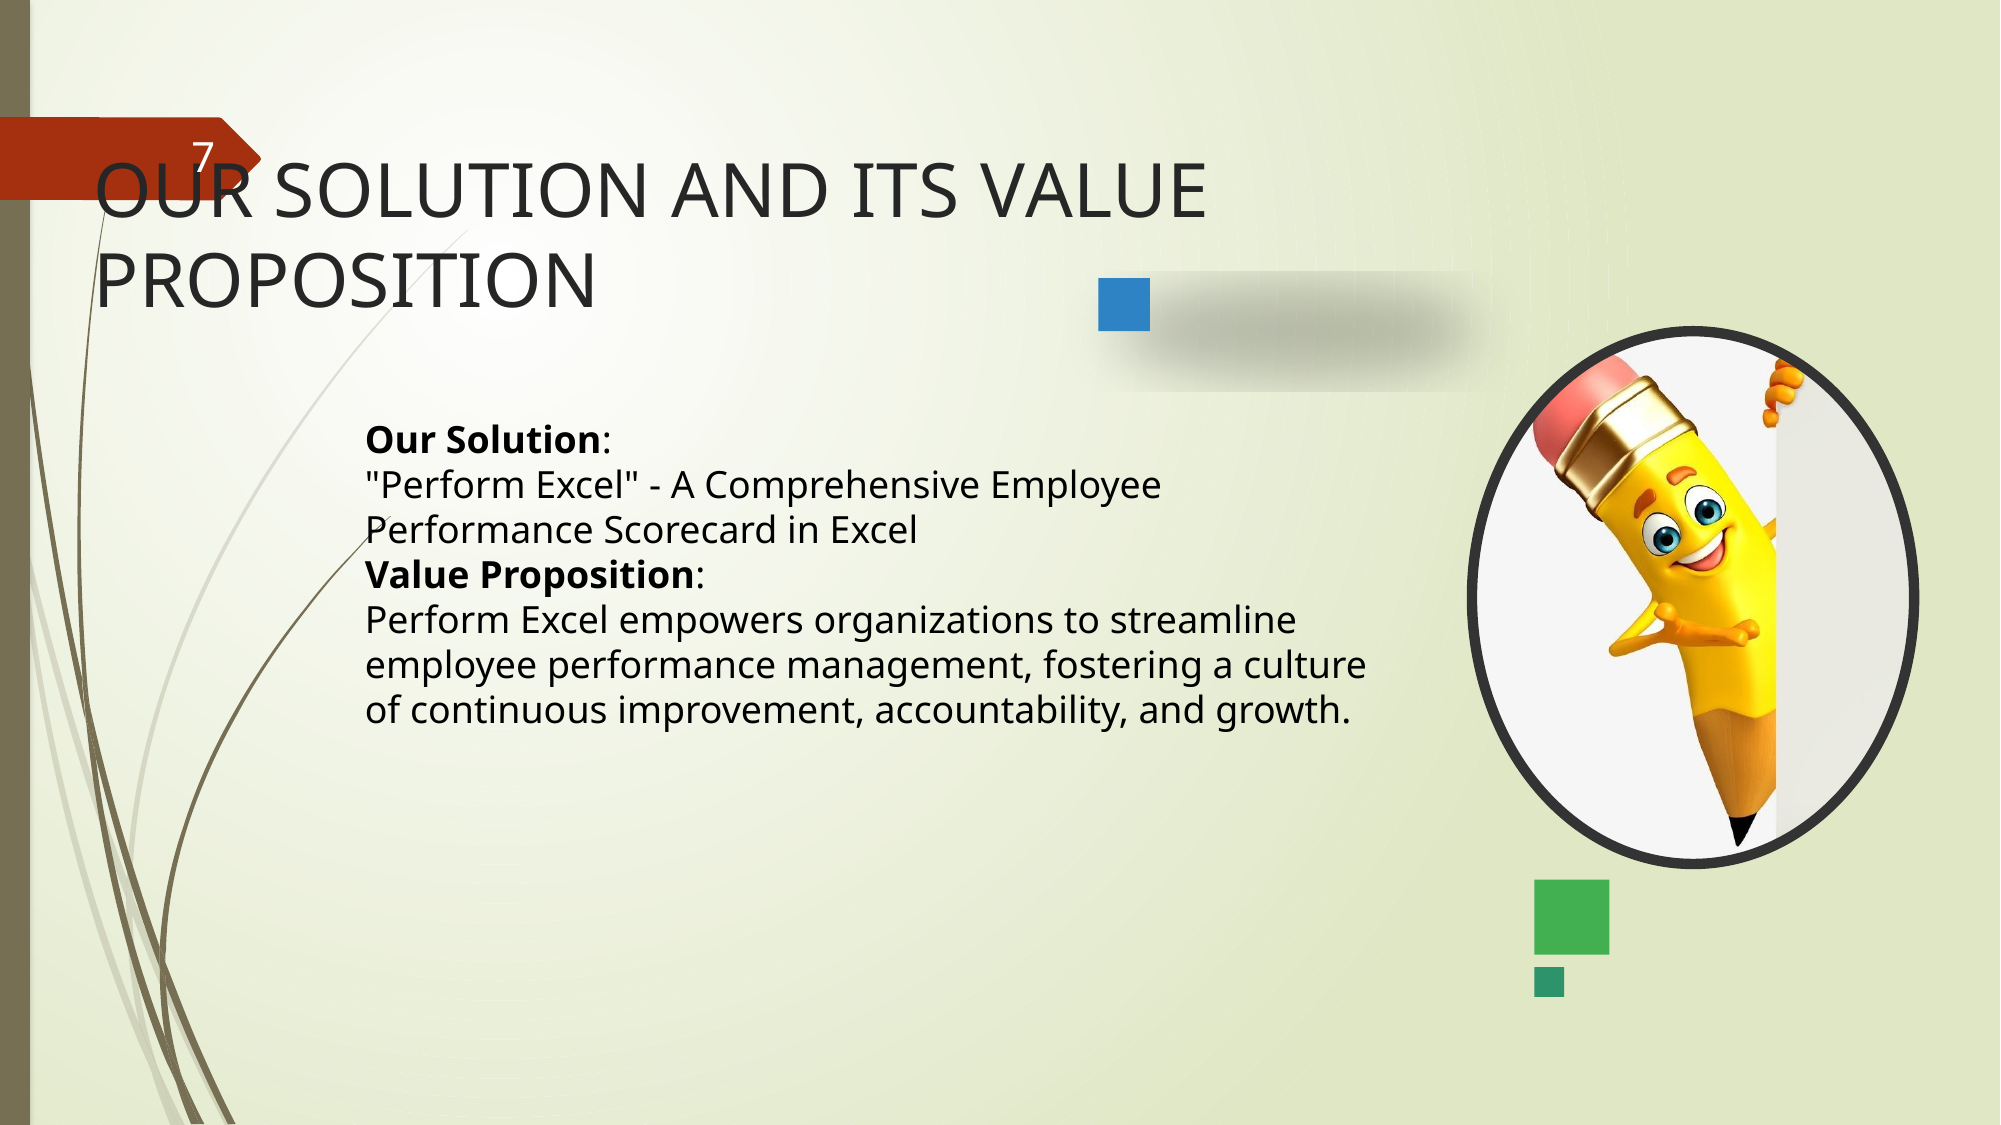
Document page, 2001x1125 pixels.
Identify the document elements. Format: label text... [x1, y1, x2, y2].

text_box [1534, 879, 1610, 955]
text_box Our Solution: "Perform Excel" - A Comprehensive Employee Performance Scorecard in Excel Value Proposition: Perform Excel empowers organizations to streamline employee performance management, fostering a culture of continuous improvement, accountability, and growth. [349, 408, 1413, 738]
title OUR SOLUTION AND ITS VALUE PROPOSITION [216, 140, 1694, 331]
text_box [1534, 967, 1565, 997]
slide_number 7 [87, 0, 216, 486]
picture [1471, 330, 1915, 865]
